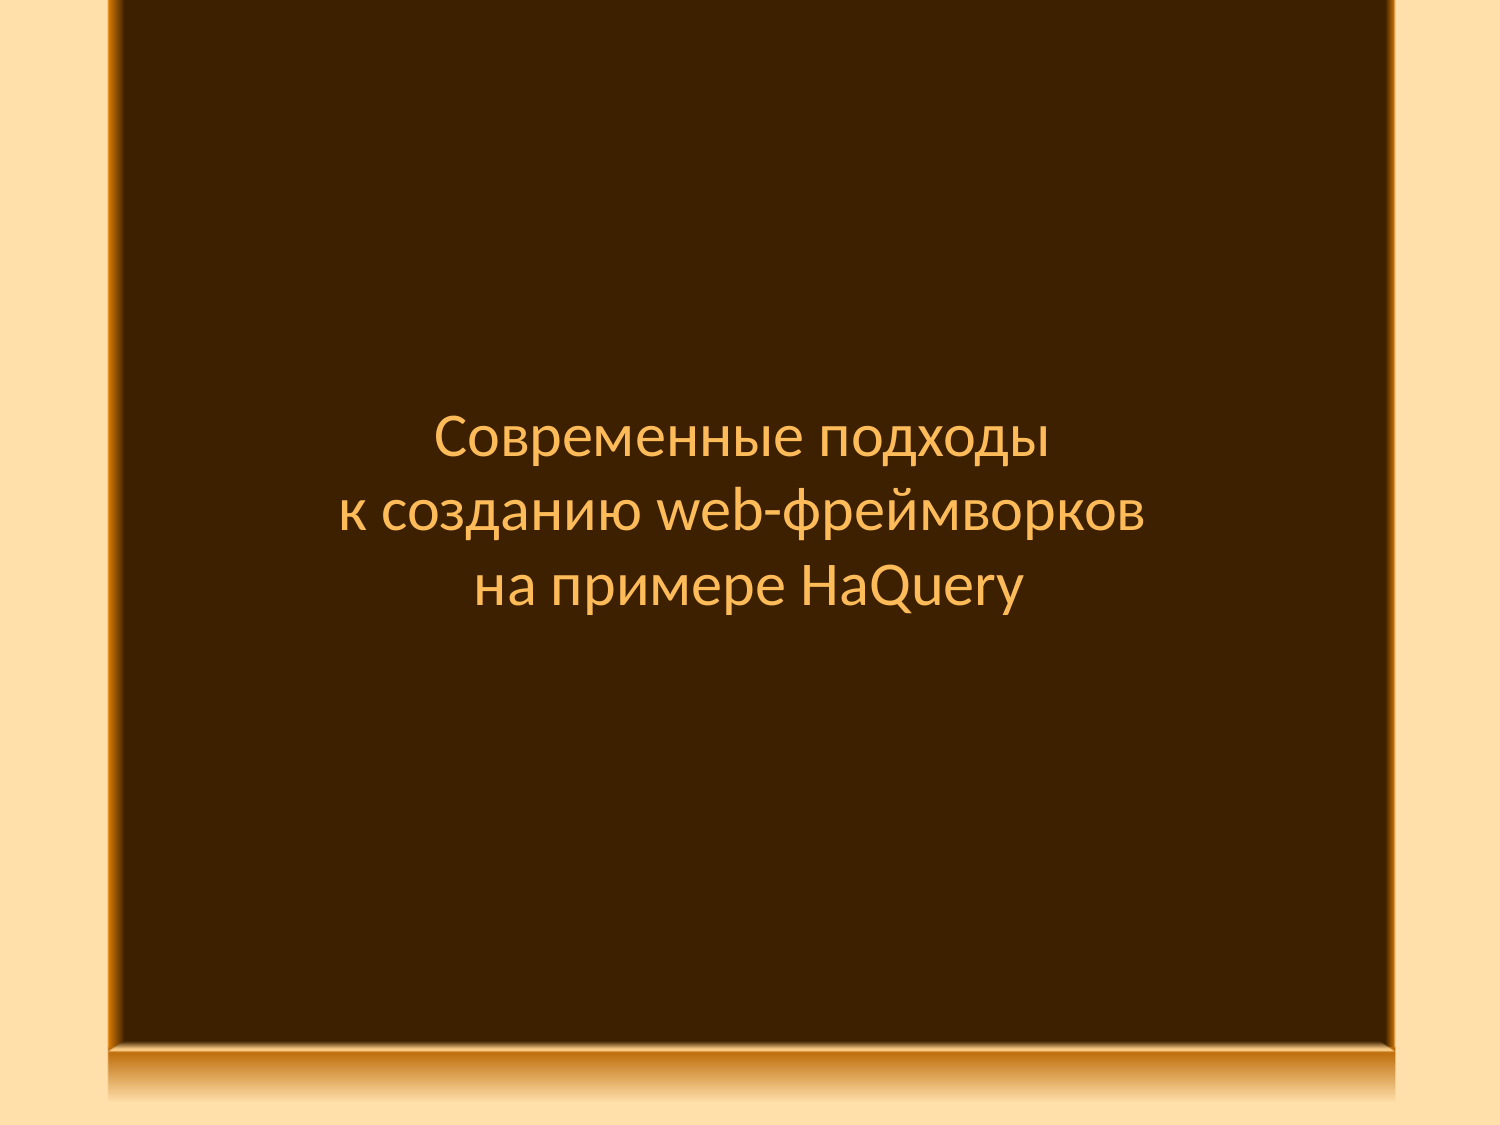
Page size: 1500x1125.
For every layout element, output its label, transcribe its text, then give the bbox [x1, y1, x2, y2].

picture [0, 0, 1500, 1125]
title Современные подходы к созданию web-фреймворков на примере HaQuery [112, 385, 1388, 627]
